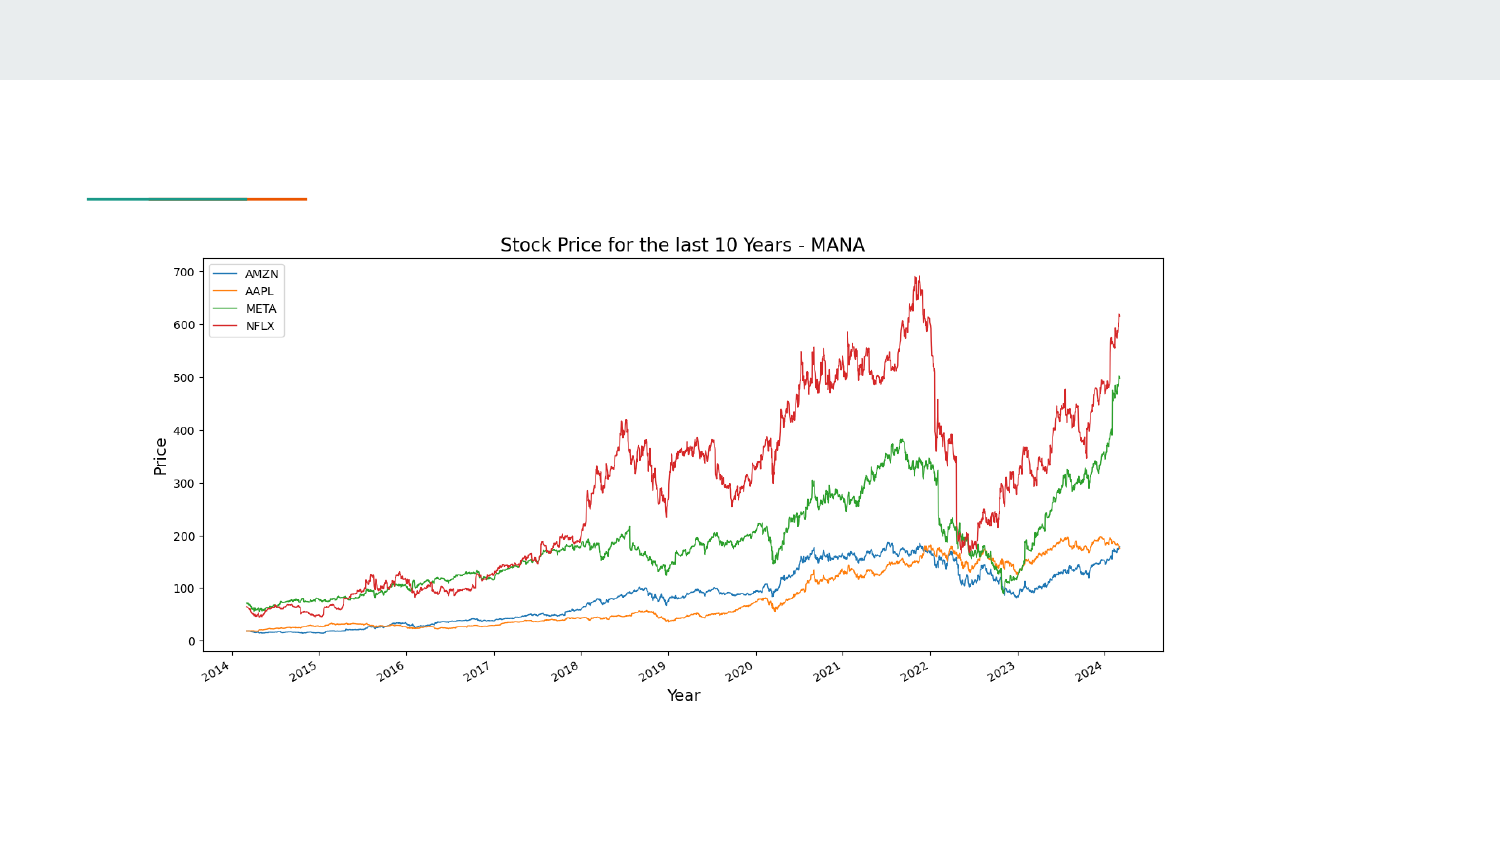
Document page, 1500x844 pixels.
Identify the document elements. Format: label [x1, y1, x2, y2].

picture [143, 227, 1171, 713]
